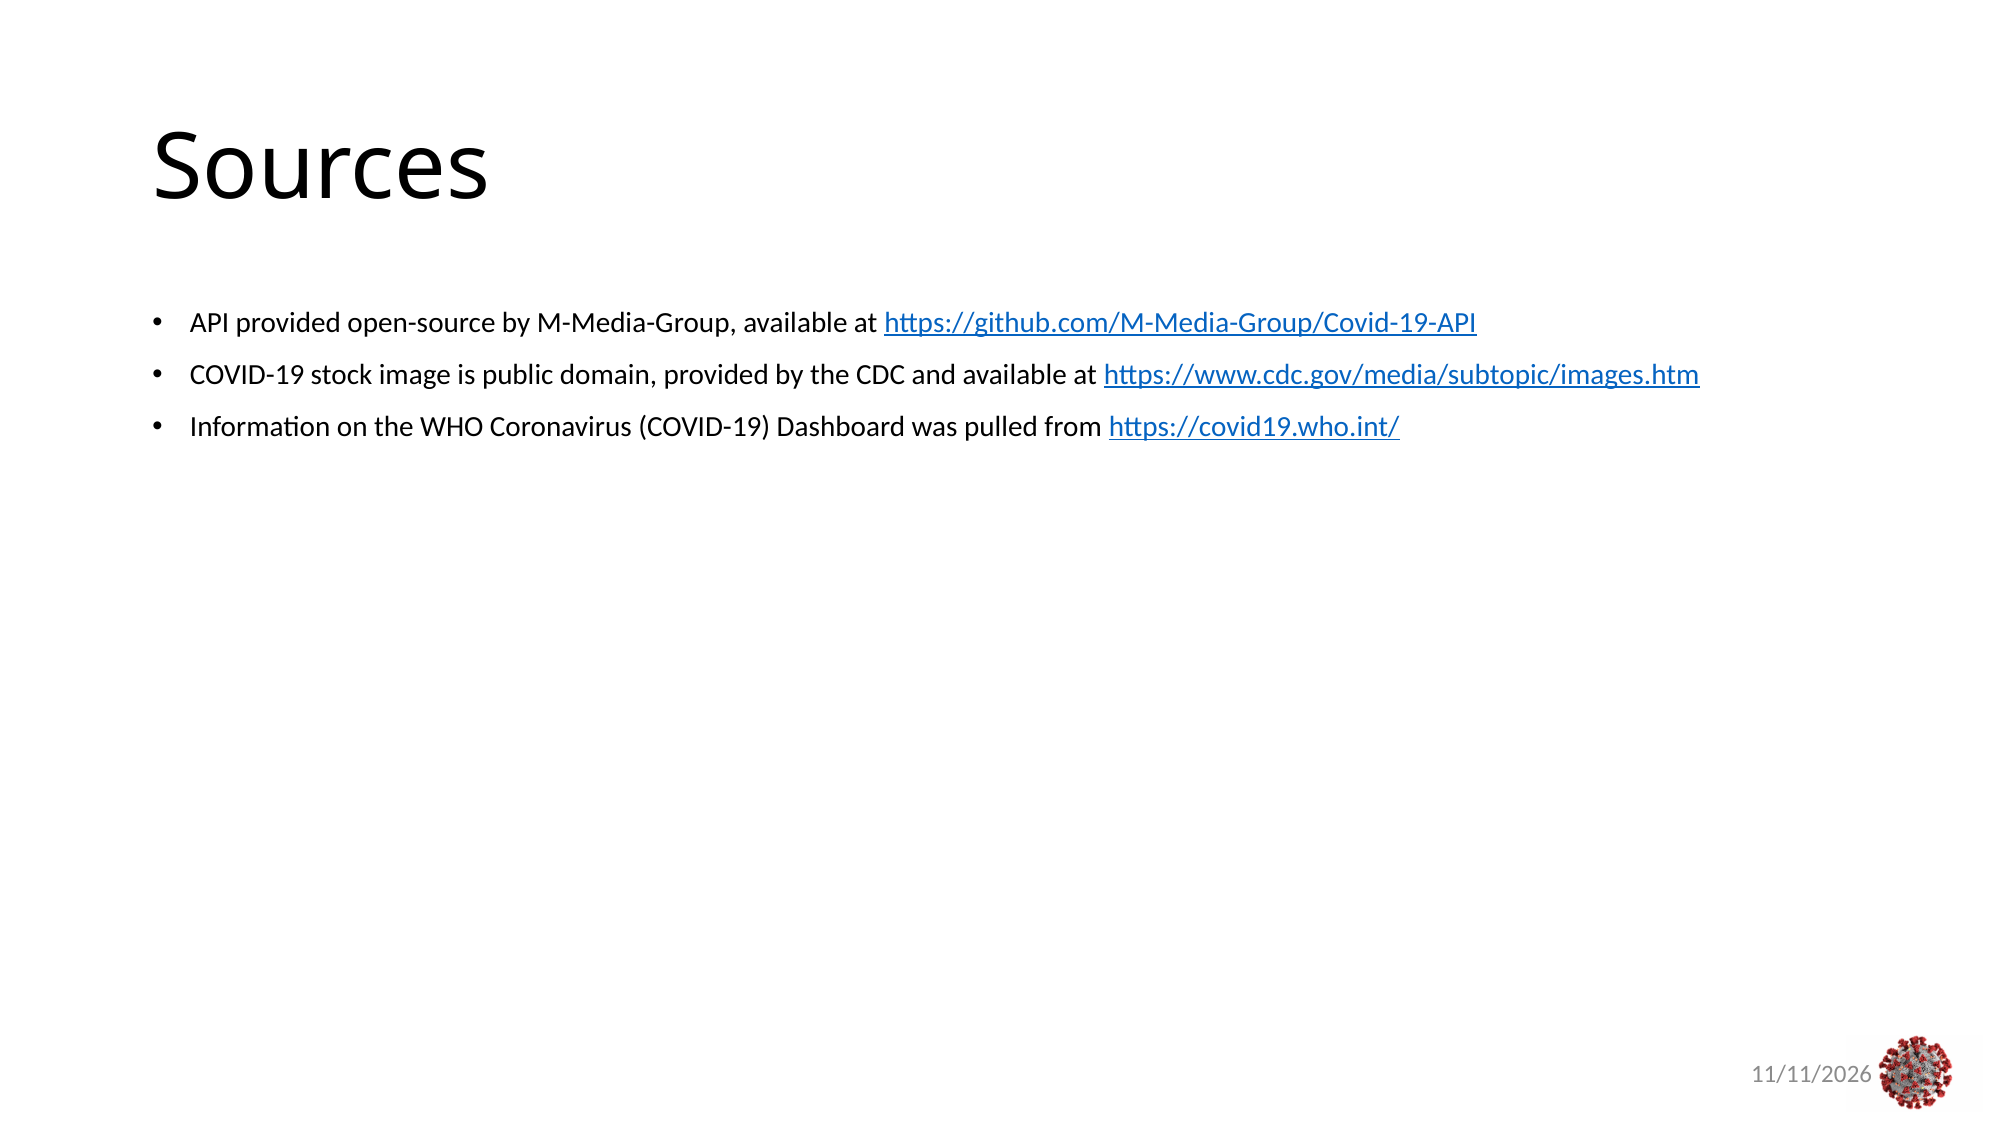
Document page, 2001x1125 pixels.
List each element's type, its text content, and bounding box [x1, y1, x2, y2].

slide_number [1437, 1042, 1888, 1103]
title Sources [137, 59, 1863, 278]
picture [1846, 1035, 1983, 1112]
list API provided open-source by M-Media-Group, available at https://github.com/M-Media-Group/Covid-19-API COVID-19 stock image is public domain, provided by the CDC and available at https://www.cdc.gov/media/subtopic/images.htm Information on the WHO Coronavirus (COVID-19) Dashboard was pulled from https://covid19.who.int/ [137, 299, 1863, 1014]
